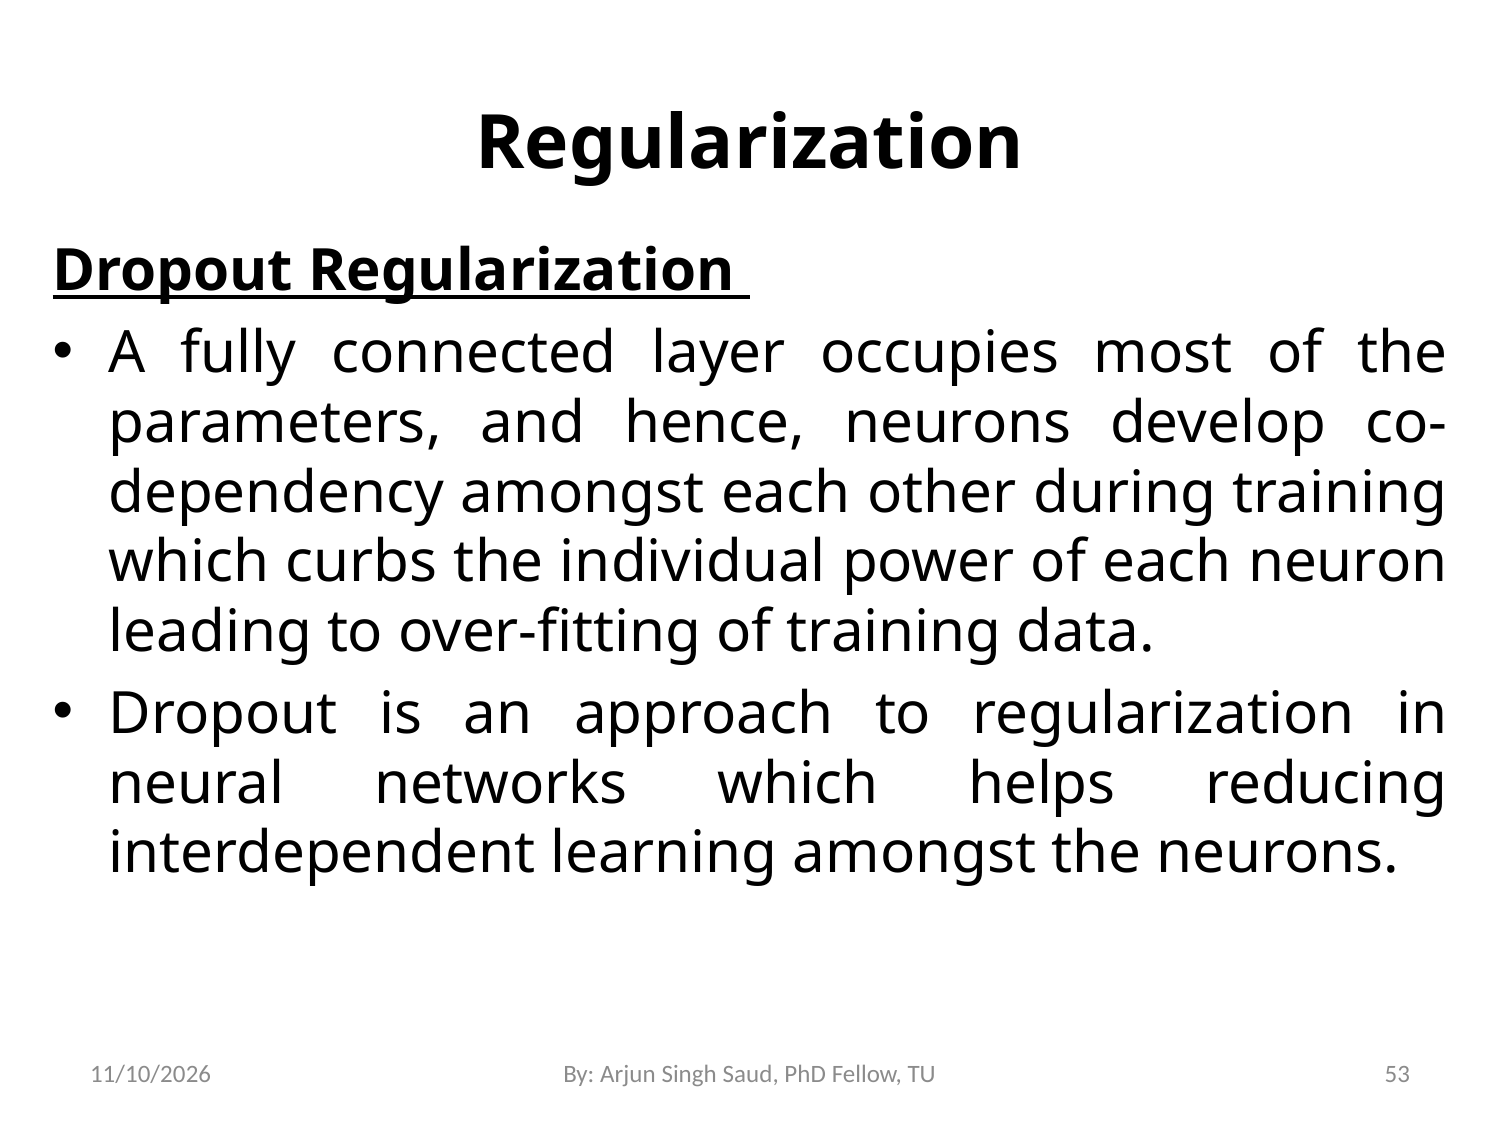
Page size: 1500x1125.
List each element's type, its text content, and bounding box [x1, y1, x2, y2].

slide_number 53 [1074, 1042, 1425, 1103]
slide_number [75, 1042, 425, 1103]
footer By: Arjun Singh Saud, PhD Fellow, TU [512, 1042, 988, 1103]
title Regularization [75, 45, 1425, 224]
list Dropout Regularization A fully connected layer occupies most of the parameters, and hence, neurons develop co-dependency amongst each other during training which curbs the individual power of each neuron leading to over-fitting of training data. Dropout is an approach to regularization in neural networks which helps reducing interdependent learning amongst the neurons. [37, 224, 1463, 1038]
